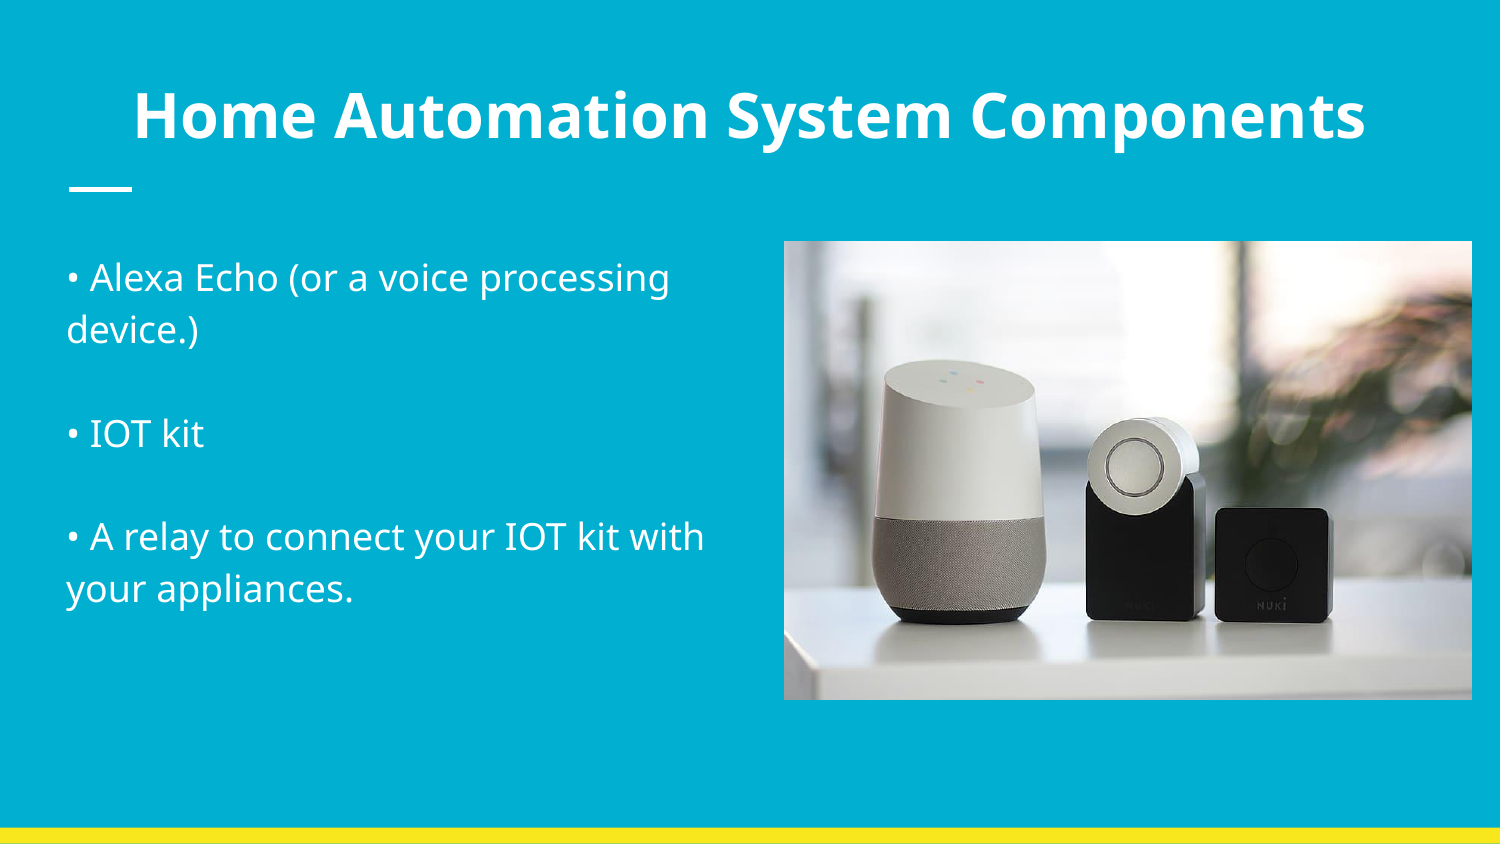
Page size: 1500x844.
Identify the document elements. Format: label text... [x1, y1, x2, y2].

title Home Automation System Components [51, 61, 1449, 167]
picture [783, 241, 1472, 701]
list • Alexa Echo (or a voice processing device.) • IOT kit • A relay to connect your IOT kit with your appliances. [51, 232, 763, 750]
